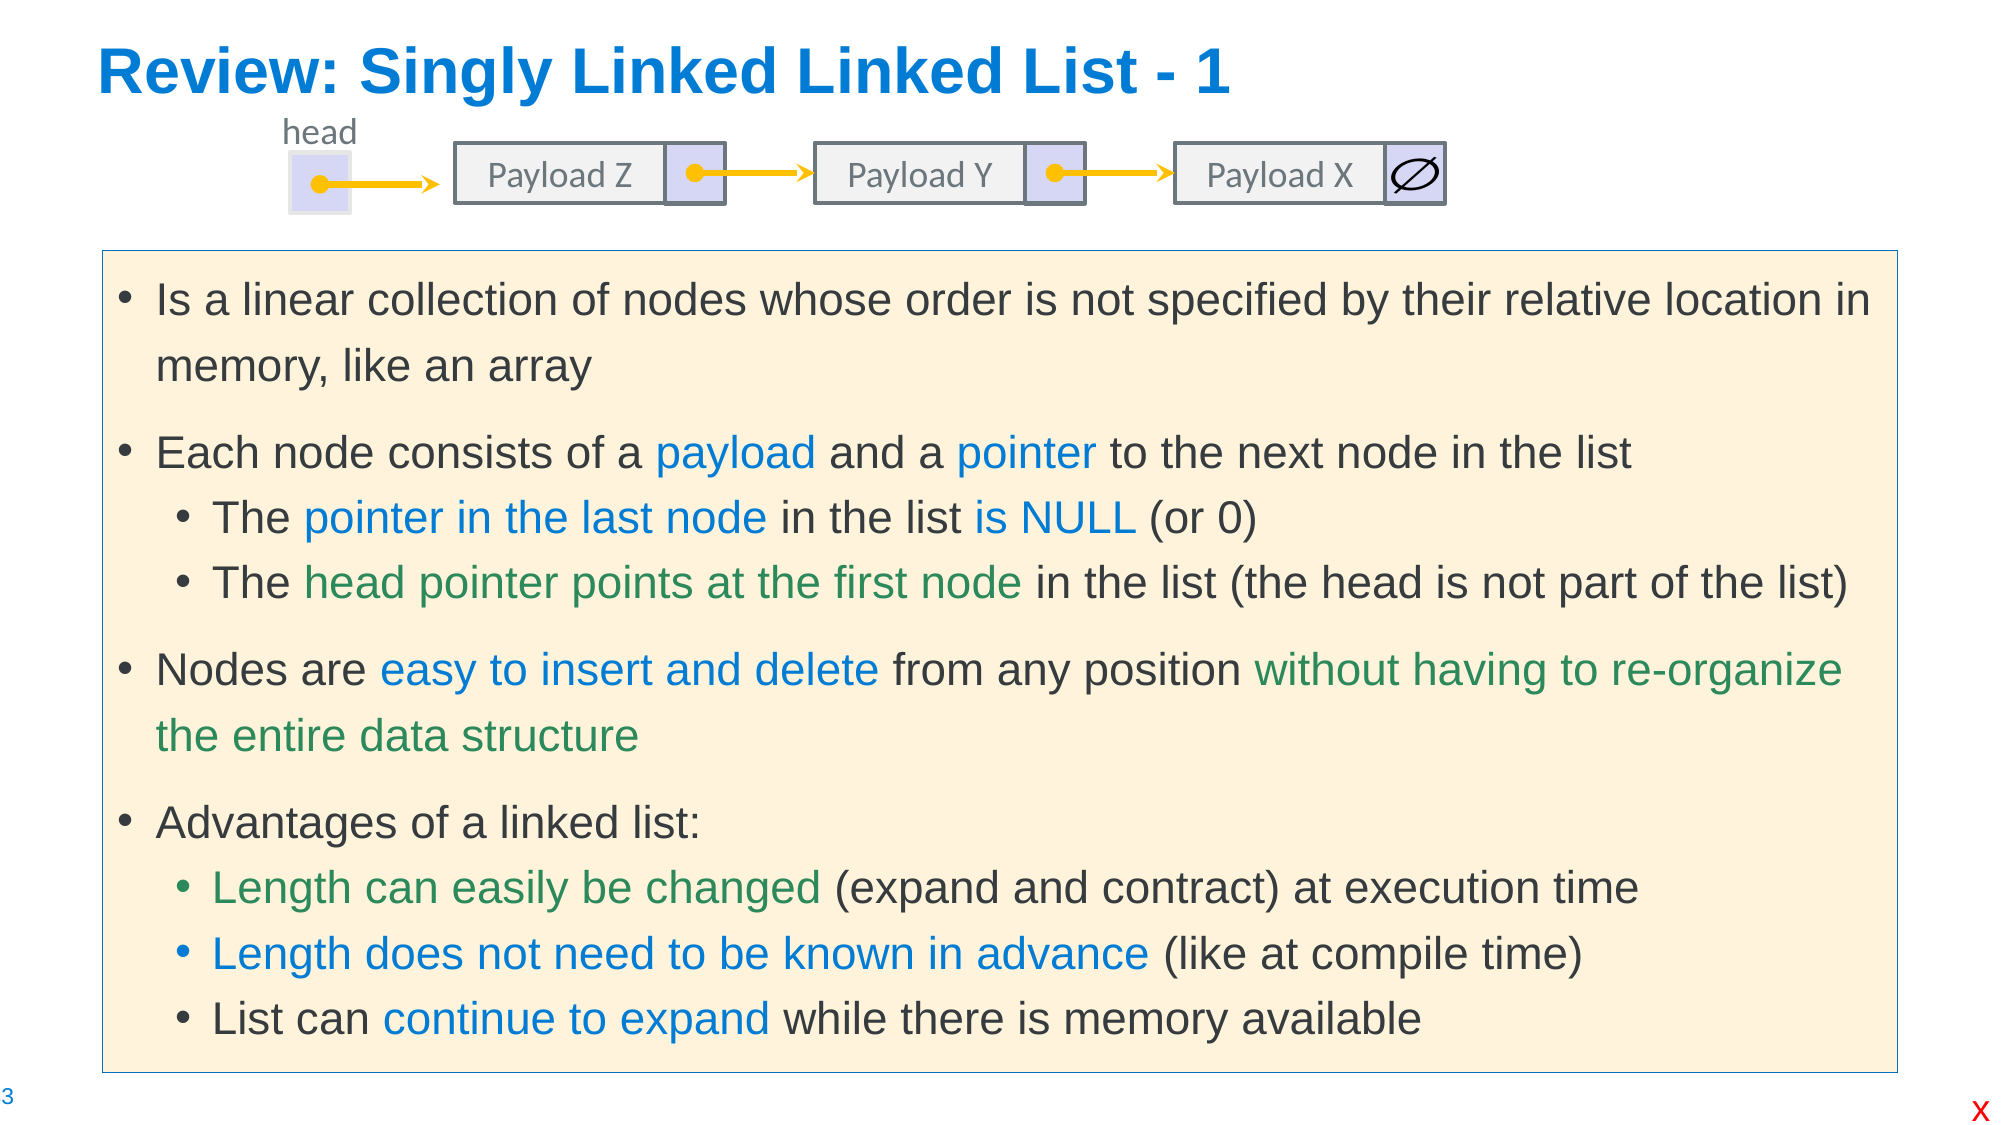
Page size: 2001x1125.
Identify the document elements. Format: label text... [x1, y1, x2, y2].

text_box head [259, 100, 380, 160]
text_box x [1956, 1076, 2000, 1125]
title Review: Singly Linked Linked List - 1 [82, 19, 1808, 115]
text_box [454, 142, 1445, 204]
text_box [289, 152, 350, 214]
list Is a linear collection of nodes whose order is not specified by their relative location in memory, like an array Each node consists of a payload and a pointer to the next node in the list The pointer in the last node in the list is NULL (or 0) The head pointer points at the first node in the list (the head is not part of the list) Nodes are easy to insert and delete from any position without having to re-organize the entire data structure Advantages of a linked list: Length can easily be changed (expand and contract) at execution time Length does not need to be known in advance (like at compile time) List can continue to expand while there is memory available [102, 250, 1898, 1073]
